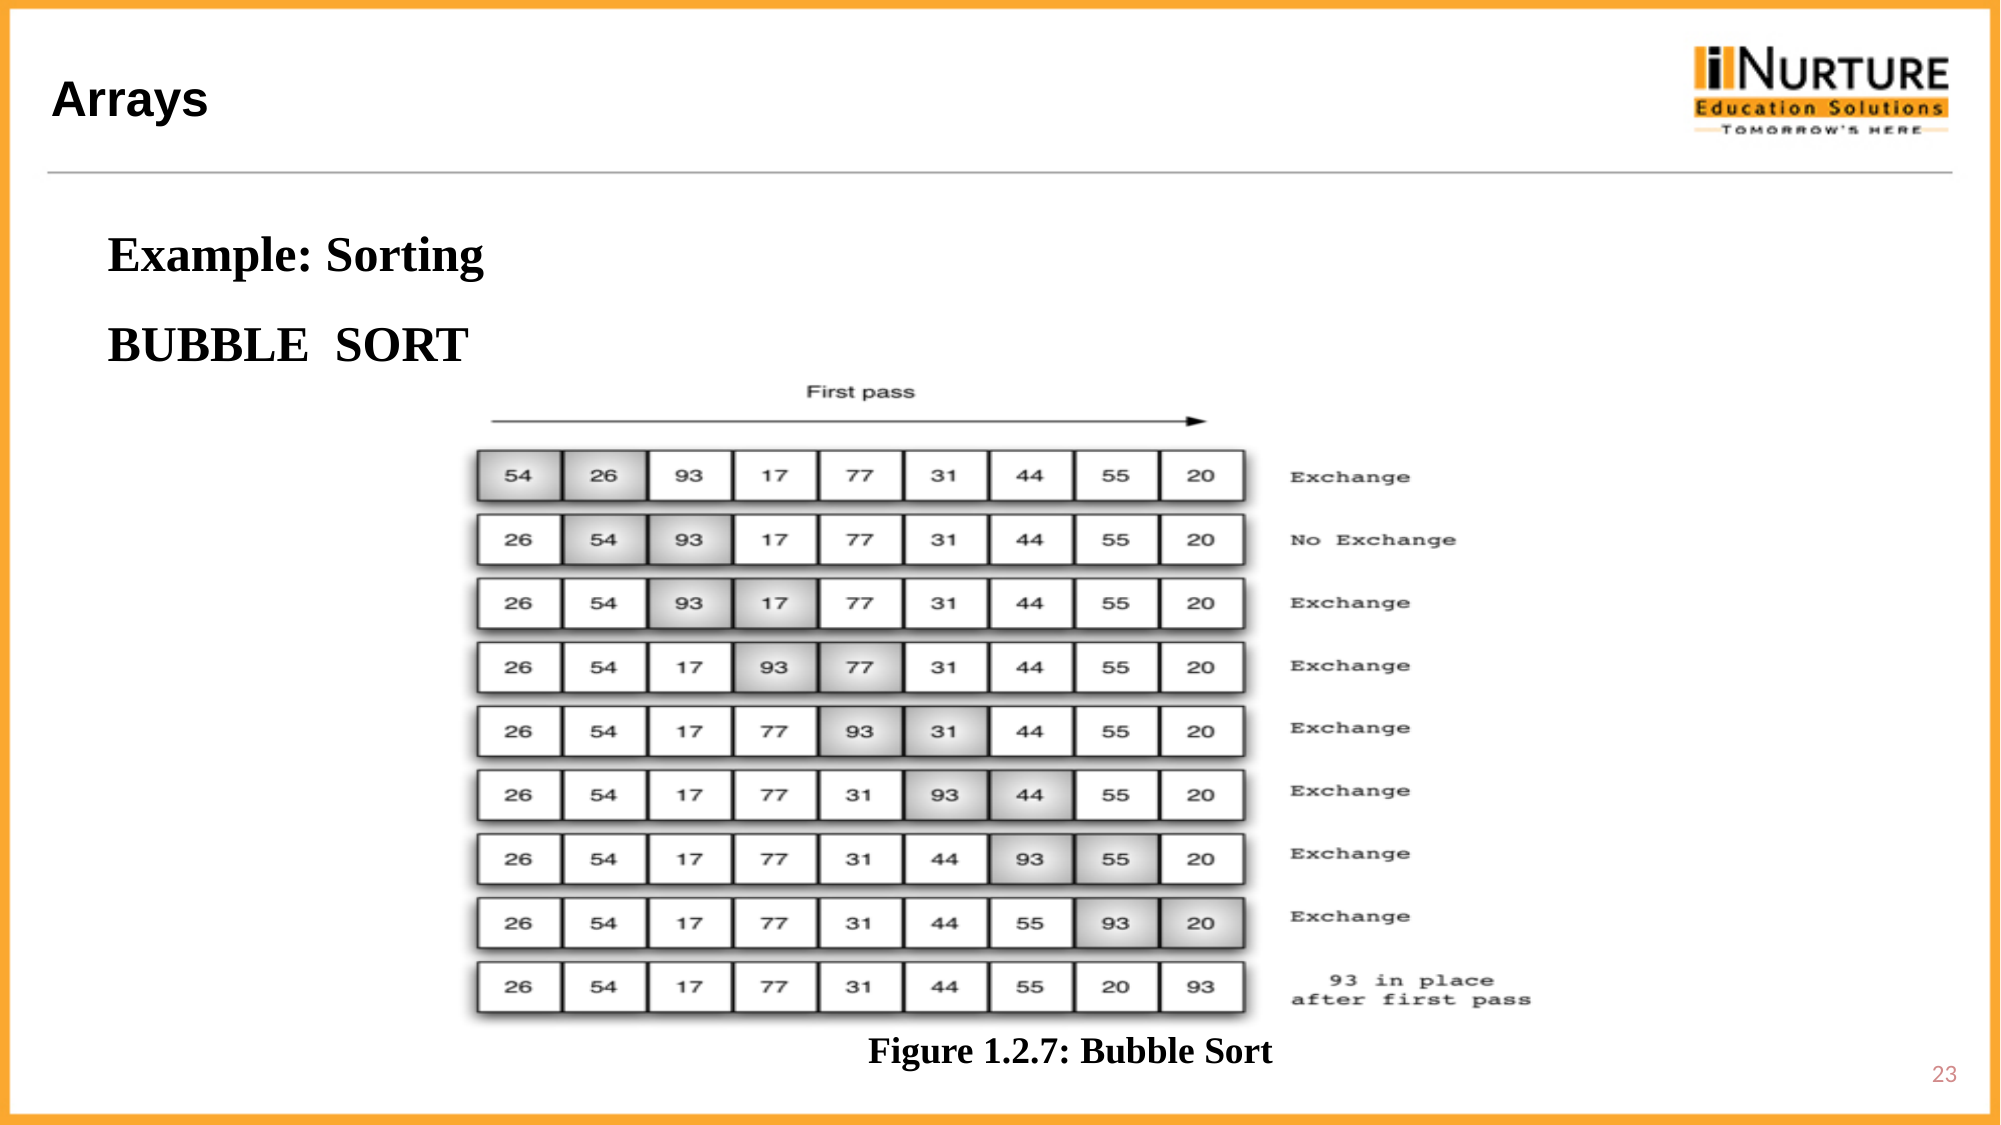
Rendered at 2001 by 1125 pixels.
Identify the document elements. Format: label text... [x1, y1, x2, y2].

text_box Example: Sorting BUBBLE SORT [33, 183, 1902, 529]
text_box Arrays [33, 59, 1716, 134]
text_box Figure 1.2.7: Bubble Sort [512, 1018, 1630, 1124]
slide_number 23 [1901, 1042, 1973, 1103]
picture [0, 0, 2001, 1125]
